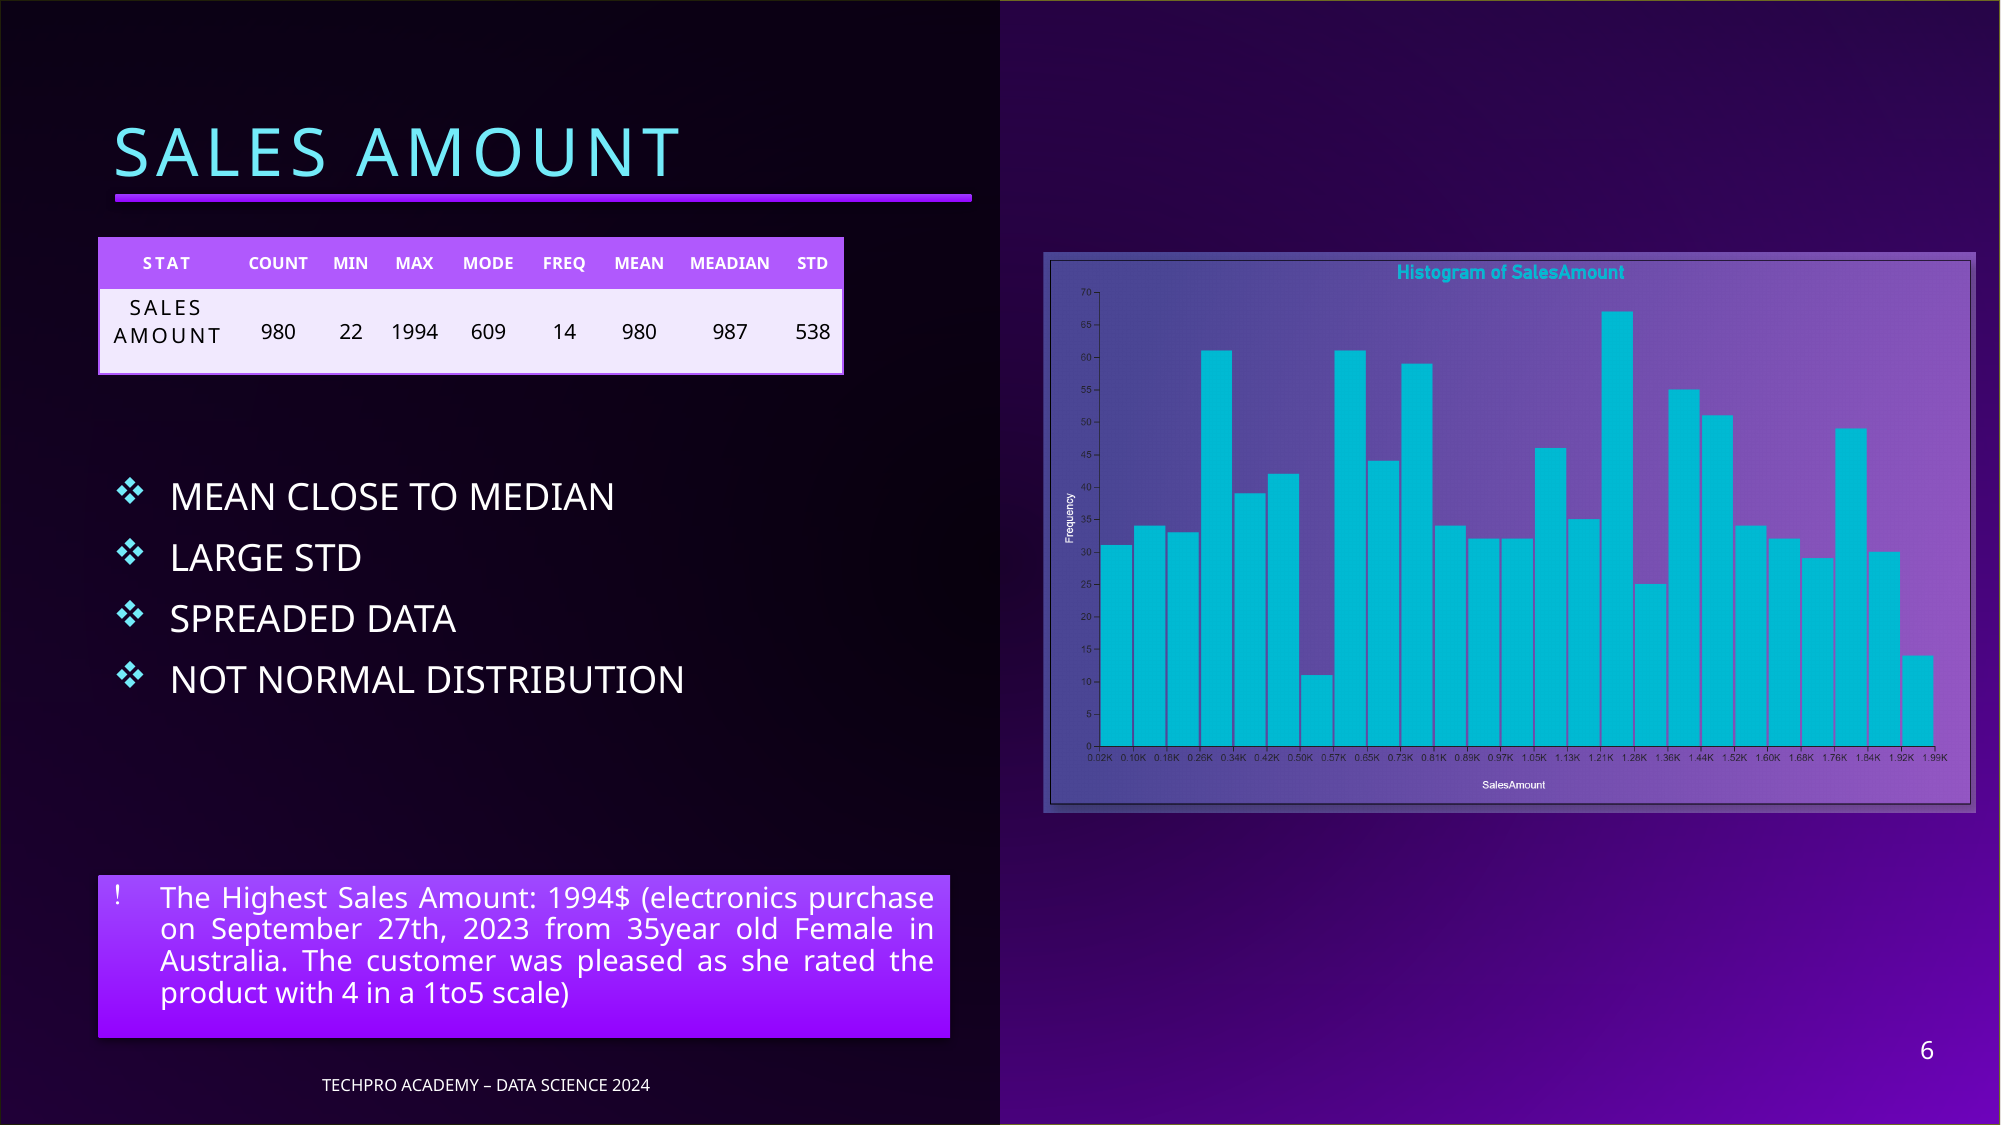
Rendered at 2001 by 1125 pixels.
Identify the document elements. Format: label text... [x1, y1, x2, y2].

table_header FREQ [527, 239, 601, 288]
table_header STD [783, 239, 842, 288]
table_cell 609 [449, 289, 527, 373]
picture [1043, 252, 1976, 813]
table_cell 14 [527, 289, 601, 373]
table_cell Sales amount [100, 289, 235, 373]
table_header MEAN [601, 239, 677, 288]
table_header stat [100, 239, 235, 288]
table_header MODE [449, 239, 527, 288]
table_header COUNT [235, 239, 322, 288]
table_cell 980 [601, 289, 677, 373]
slide_number 6 [1499, 1021, 1950, 1082]
table_cell 22 [322, 289, 380, 373]
table_cell 980 [235, 289, 322, 373]
table_header MIN [322, 239, 380, 288]
table_cell 1994 [380, 289, 449, 373]
table_cell 987 [677, 289, 783, 373]
title SALES AMOUNT [98, 117, 913, 199]
table_header MAX [380, 239, 449, 288]
table_cell 538 [783, 289, 842, 373]
table_header MEADIAN [677, 239, 783, 288]
text_box MEAN CLOSE TO MEDIAN LARGE STD SPREADED DATA NOT NORMAL DISTRIBUTION [98, 470, 1135, 1082]
text_box TECHPRO ACADEMY – DATA SCIENCE 2024 [307, 1067, 704, 1103]
text_box [115, 194, 972, 202]
text_box The Highest Sales Amount: 1994$ (electronics purchase on September 27th, 2023 from 35year old Female in Australia. The customer was pleased as she rated the product with 4 in a 1to5 scale) [98, 875, 951, 1038]
